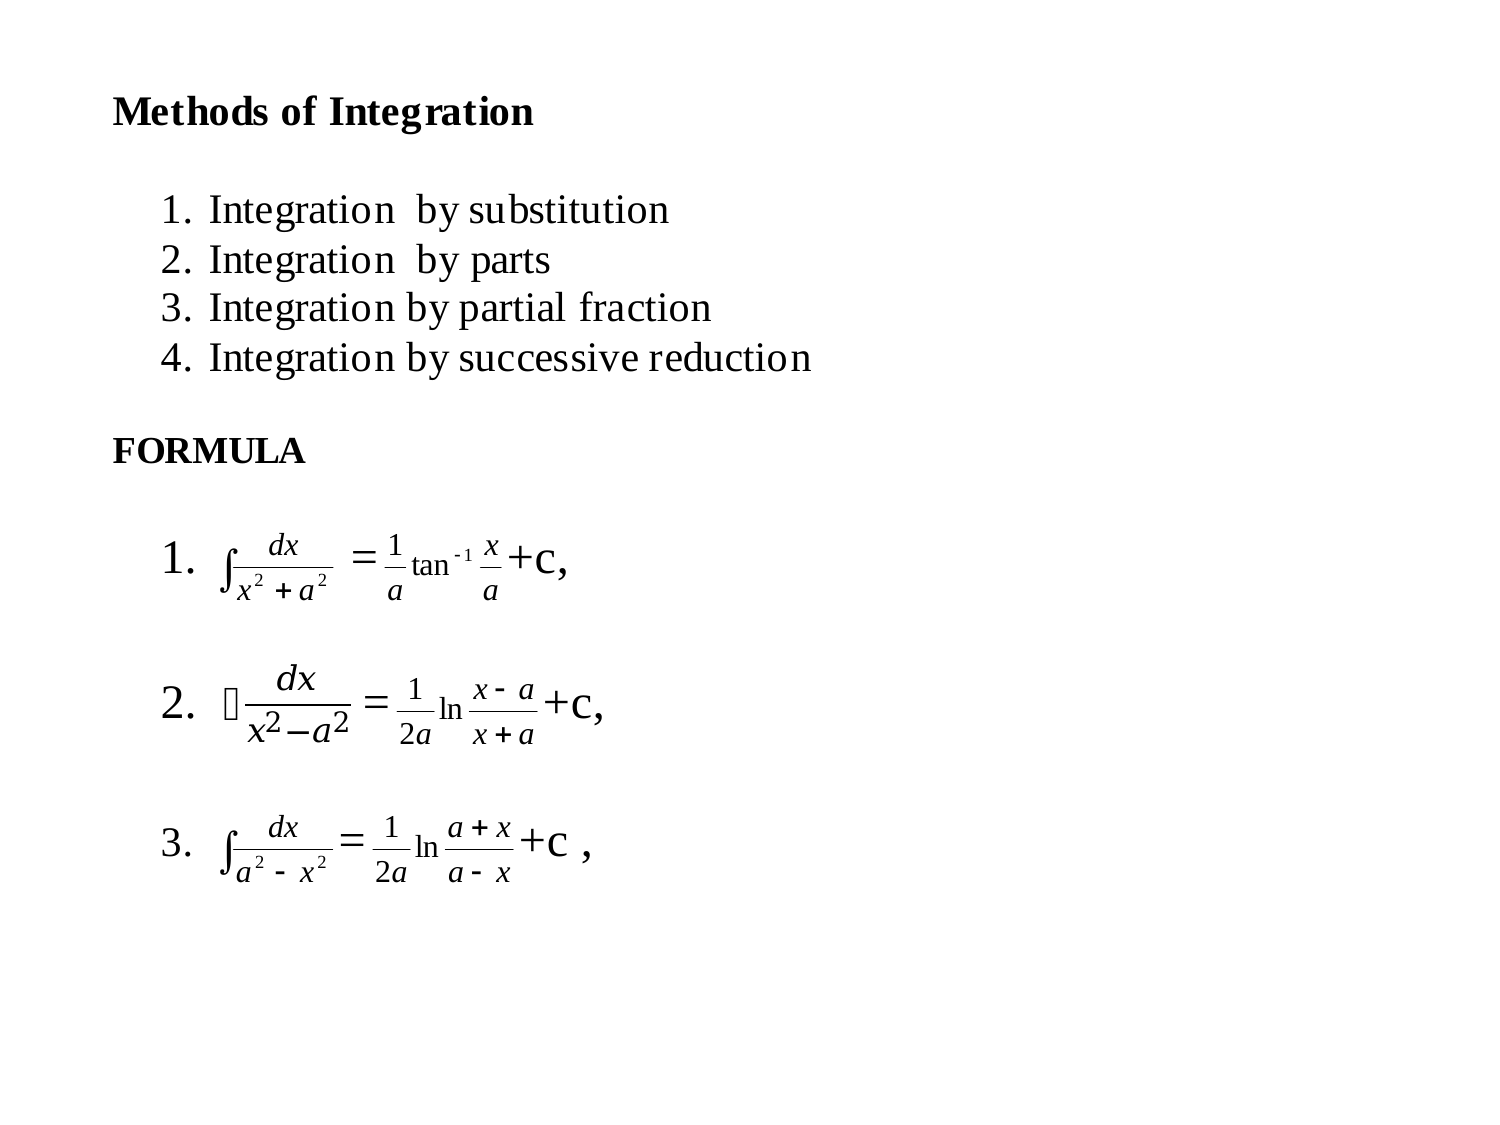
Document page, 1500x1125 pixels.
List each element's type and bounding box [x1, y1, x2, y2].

text_box [112, 87, 1363, 938]
